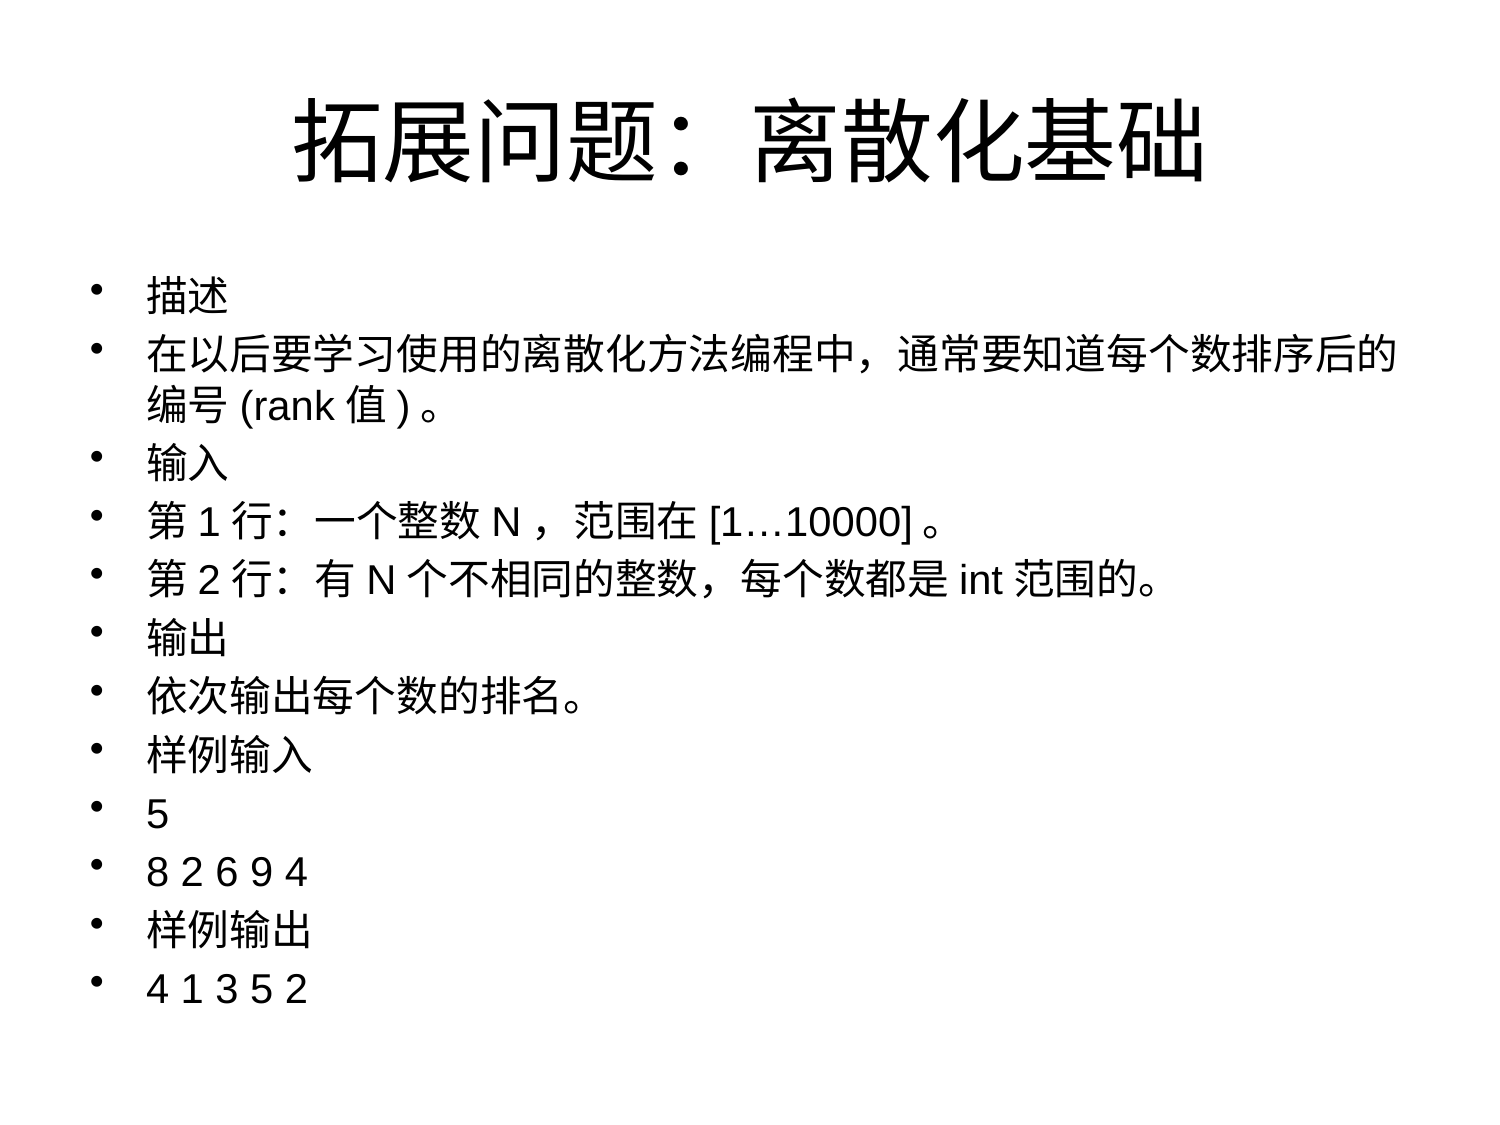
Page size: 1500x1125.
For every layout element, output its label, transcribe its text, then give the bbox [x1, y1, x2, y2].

title 拓展问题：离散化基础 [74, 44, 1426, 233]
list 描述 在以后要学习使用的离散化方法编程中，通常要知道每个数排序后的编号(rank值)。 输入 第1行：一个整数N，范围在[1…10000]。 第2行：有N个不相同的整数，每个数都是int范围的。 输出 依次输出每个数的排名。 样例输入 5 8 2 6 9 4 样例输出 4 1 3 5 2 [74, 262, 1426, 1006]
